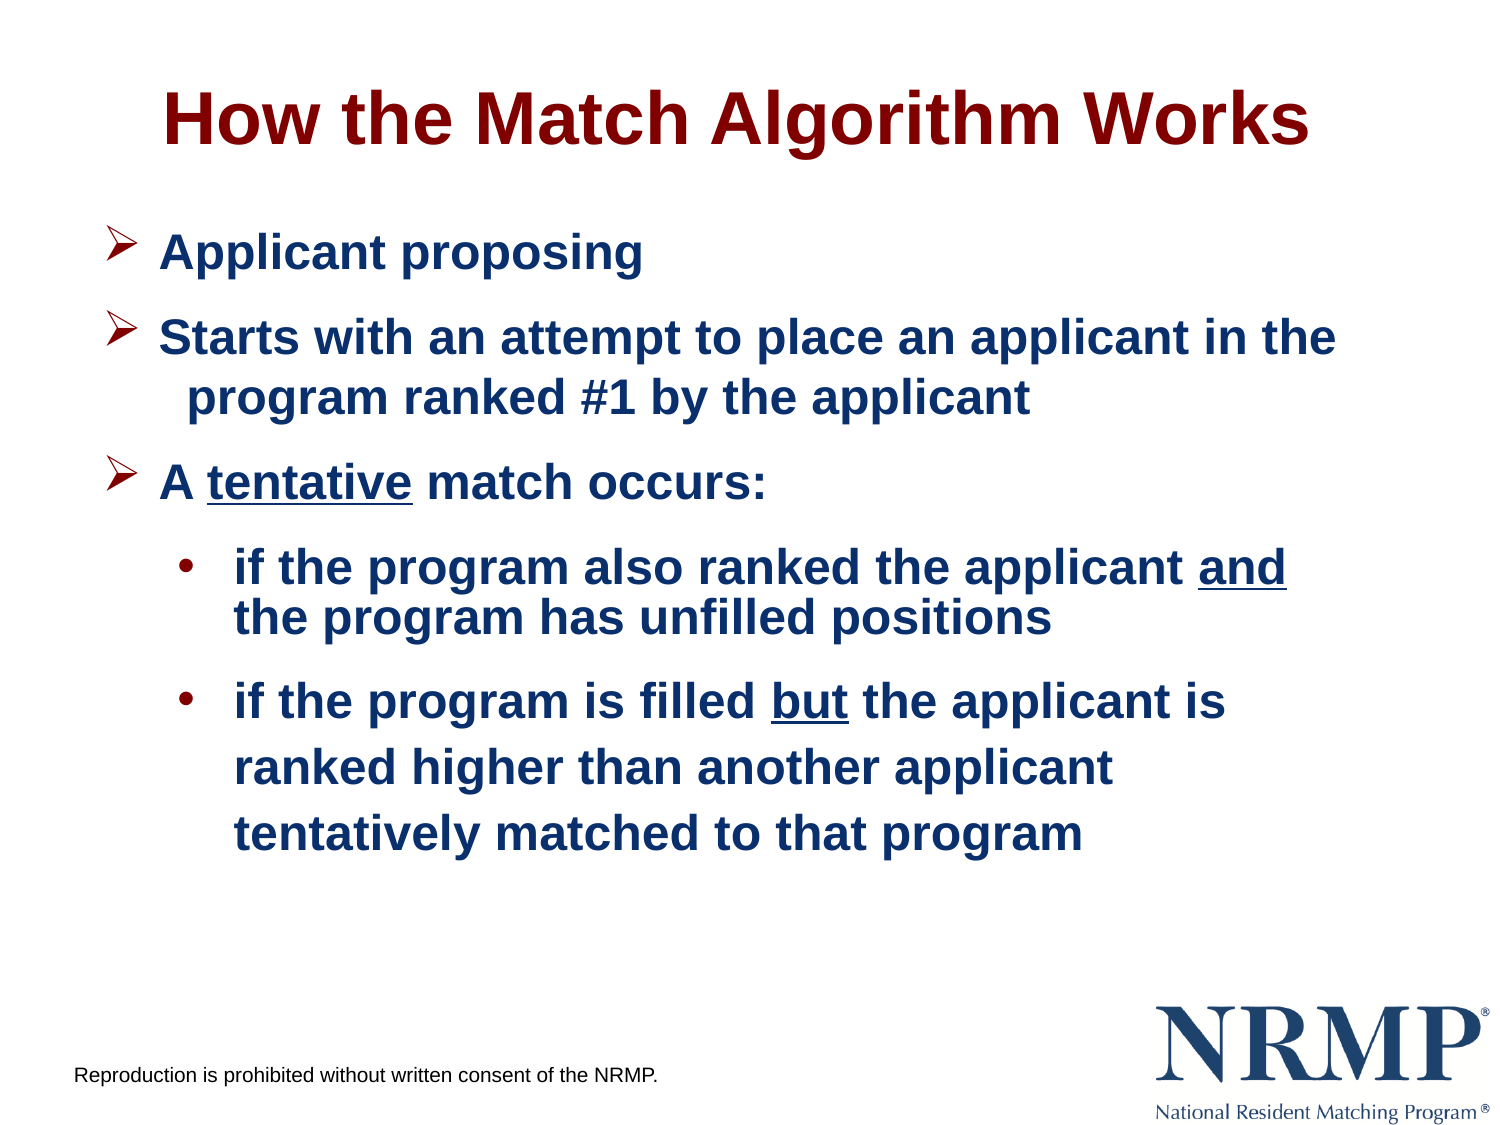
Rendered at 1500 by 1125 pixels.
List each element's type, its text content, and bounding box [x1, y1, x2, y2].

text_box Applicant proposing Starts with an attempt to place an applicant in the program ranked #1 by the applicant A tentative match occurs: if the program also ranked the applicant and the program has unfilled positions if the program is filled but the applicant is ranked higher than another applicant tentatively matched to that program [87, 212, 1388, 868]
text_box How the Match Algorithm Works [37, 62, 1438, 168]
picture [1155, 1006, 1490, 1125]
